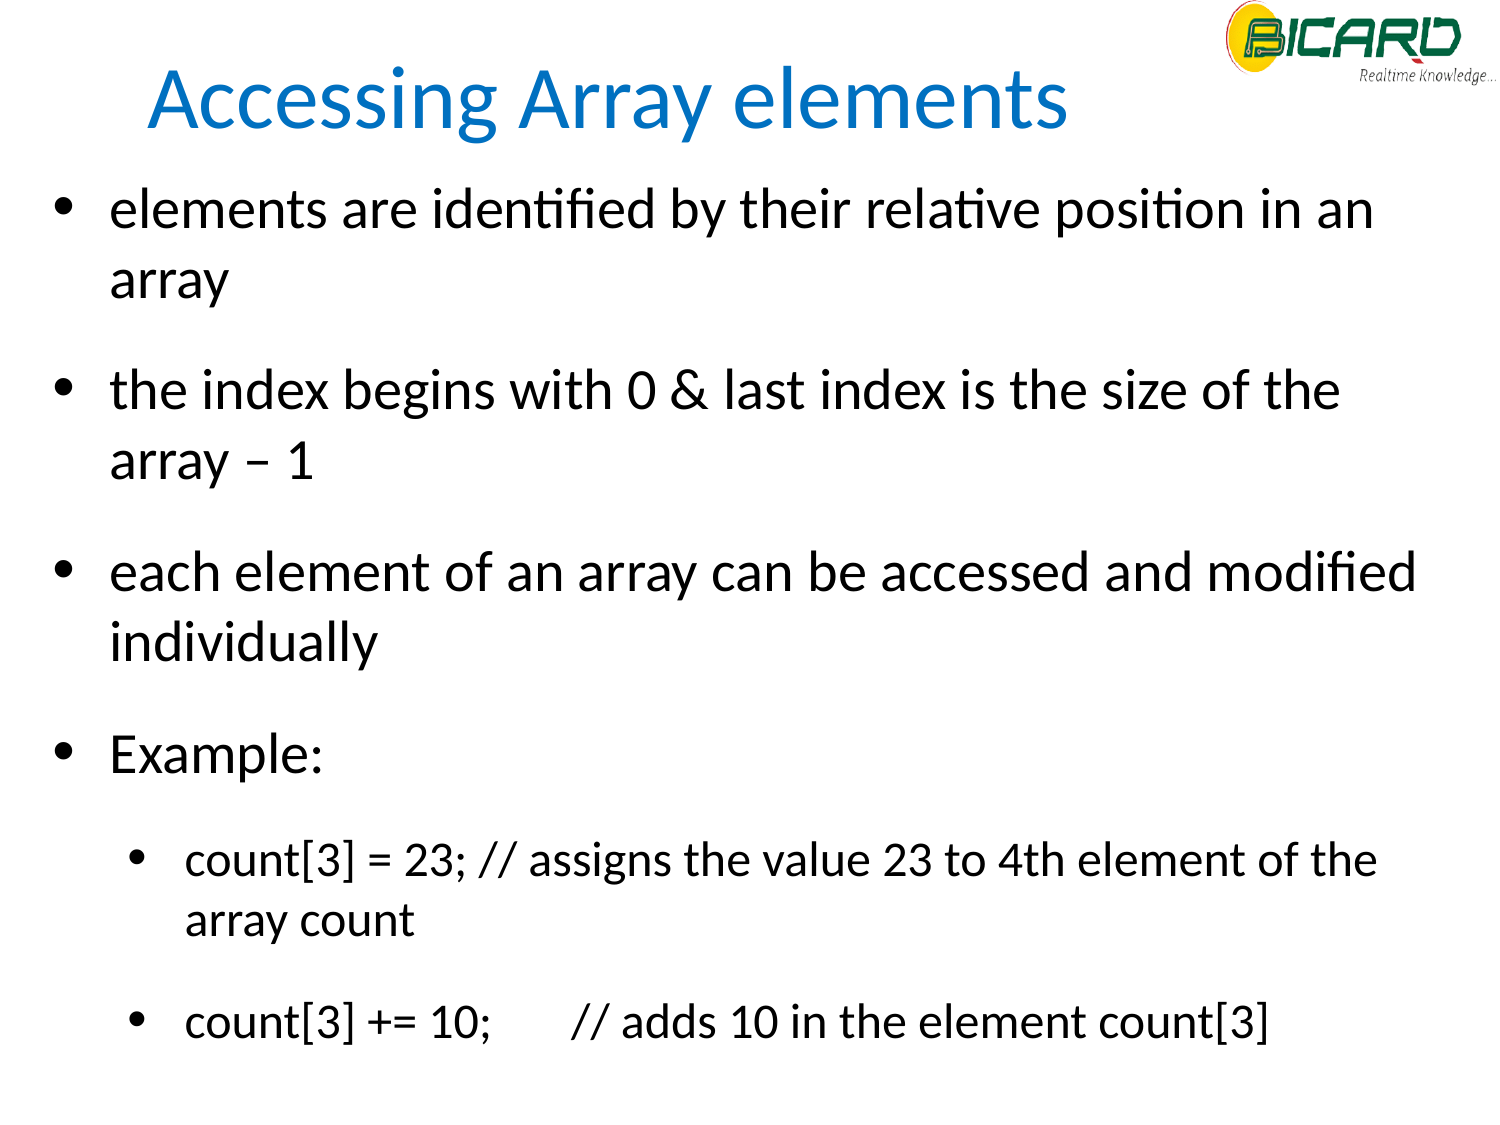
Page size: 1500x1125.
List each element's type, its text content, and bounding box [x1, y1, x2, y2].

picture [1224, 0, 1500, 88]
text_box Accessing Array elements [37, 37, 1200, 154]
text_box elements are identified by their relative position in an array the index begins with 0 & last index is the size of the array – 1 each element of an array can be accessed and modified individually Example: count[3] = 23; // assigns the value 23 to 4th element of the array count count[3] += 10; // adds 10 in the element count[3] [37, 162, 1463, 1075]
